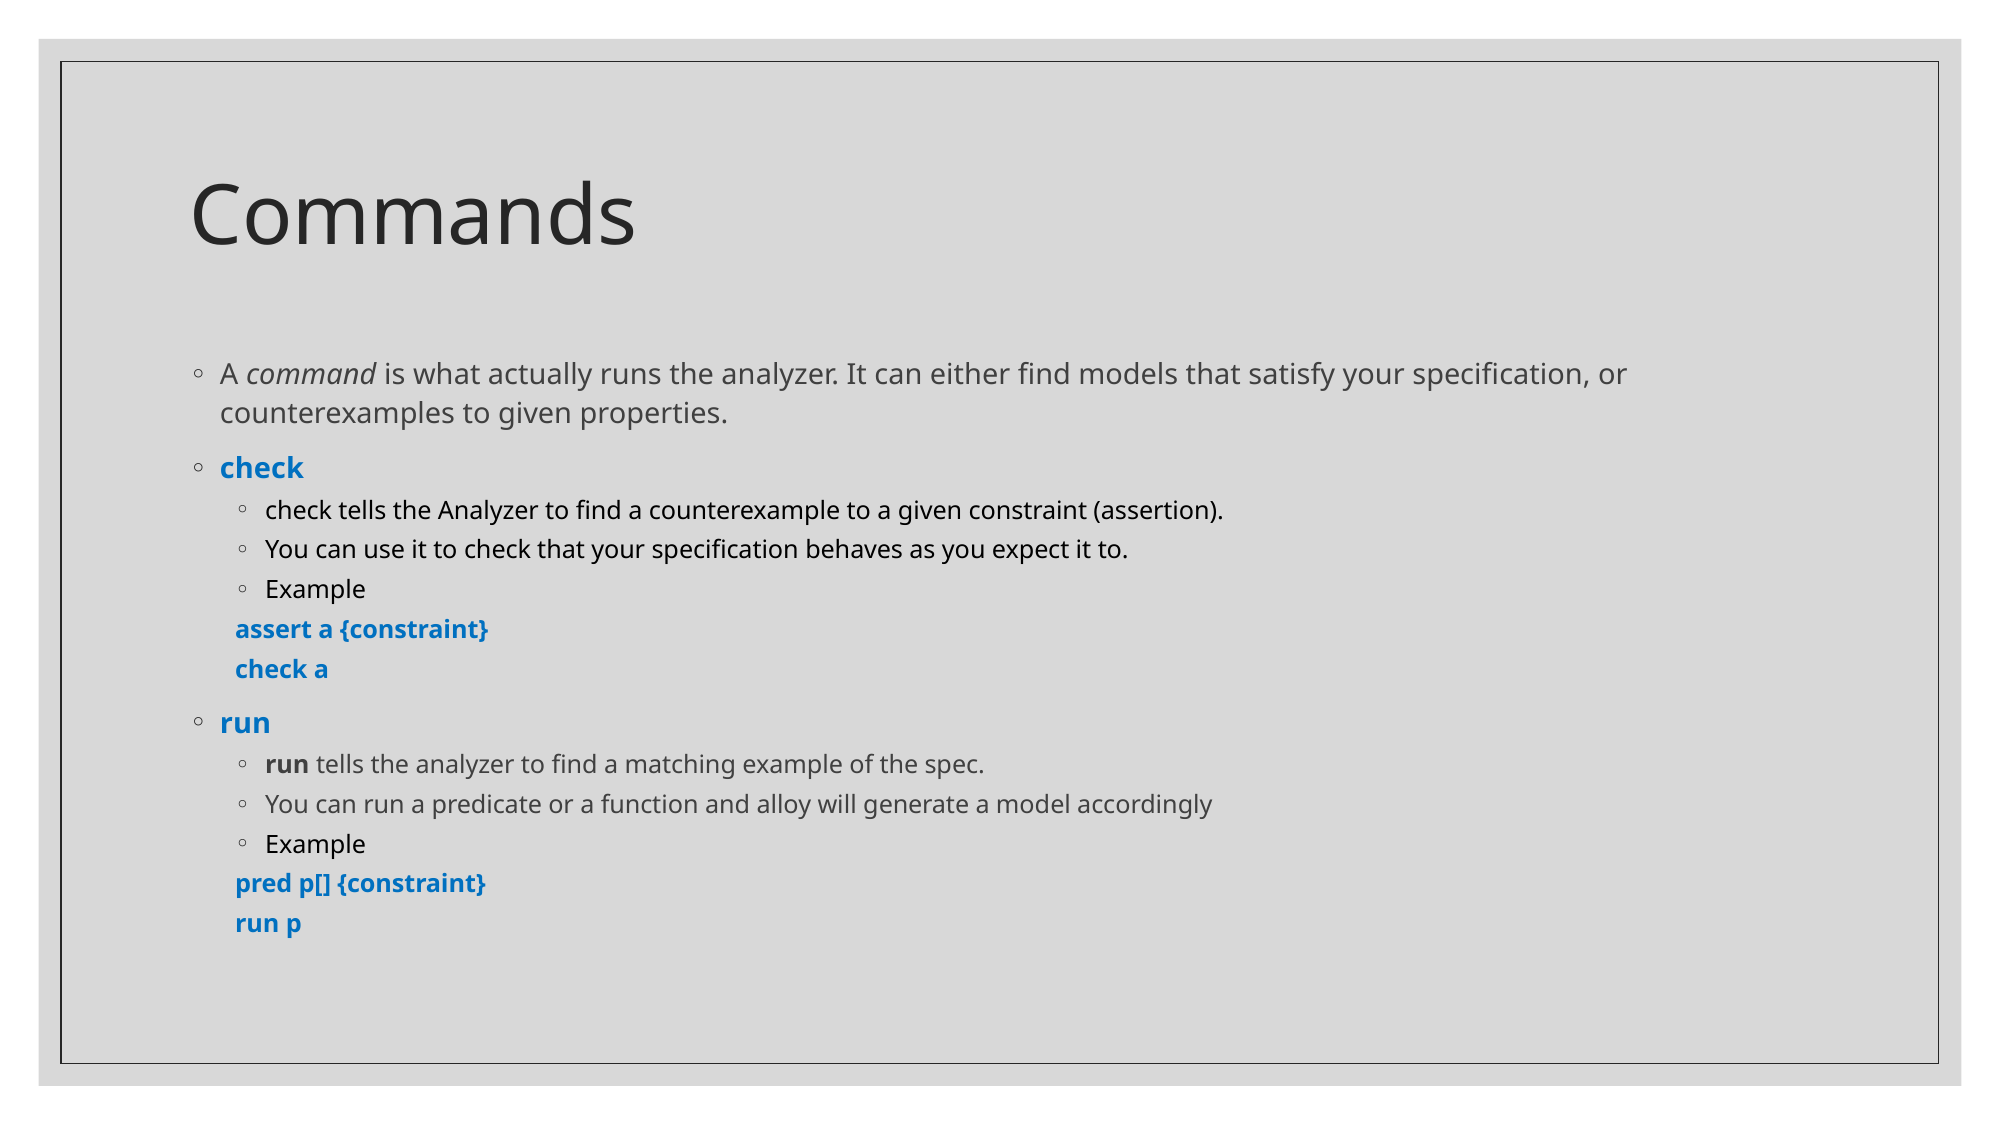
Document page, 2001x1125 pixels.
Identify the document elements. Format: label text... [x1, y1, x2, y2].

list A command is what actually runs the analyzer. It can either find models that satisfy your specification, or counterexamples to given properties. check check tells the Analyzer to find a counterexample to a given constraint (assertion). You can use it to check that your specification behaves as you expect it to. Example assert a {constraint} check a run run tells the analyzer to find a matching example of the spec. You can run a predicate or a function and alloy will generate a model accordingly Example pred p[] {constraint} run p [174, 345, 1825, 977]
title Commands [174, 105, 1825, 331]
